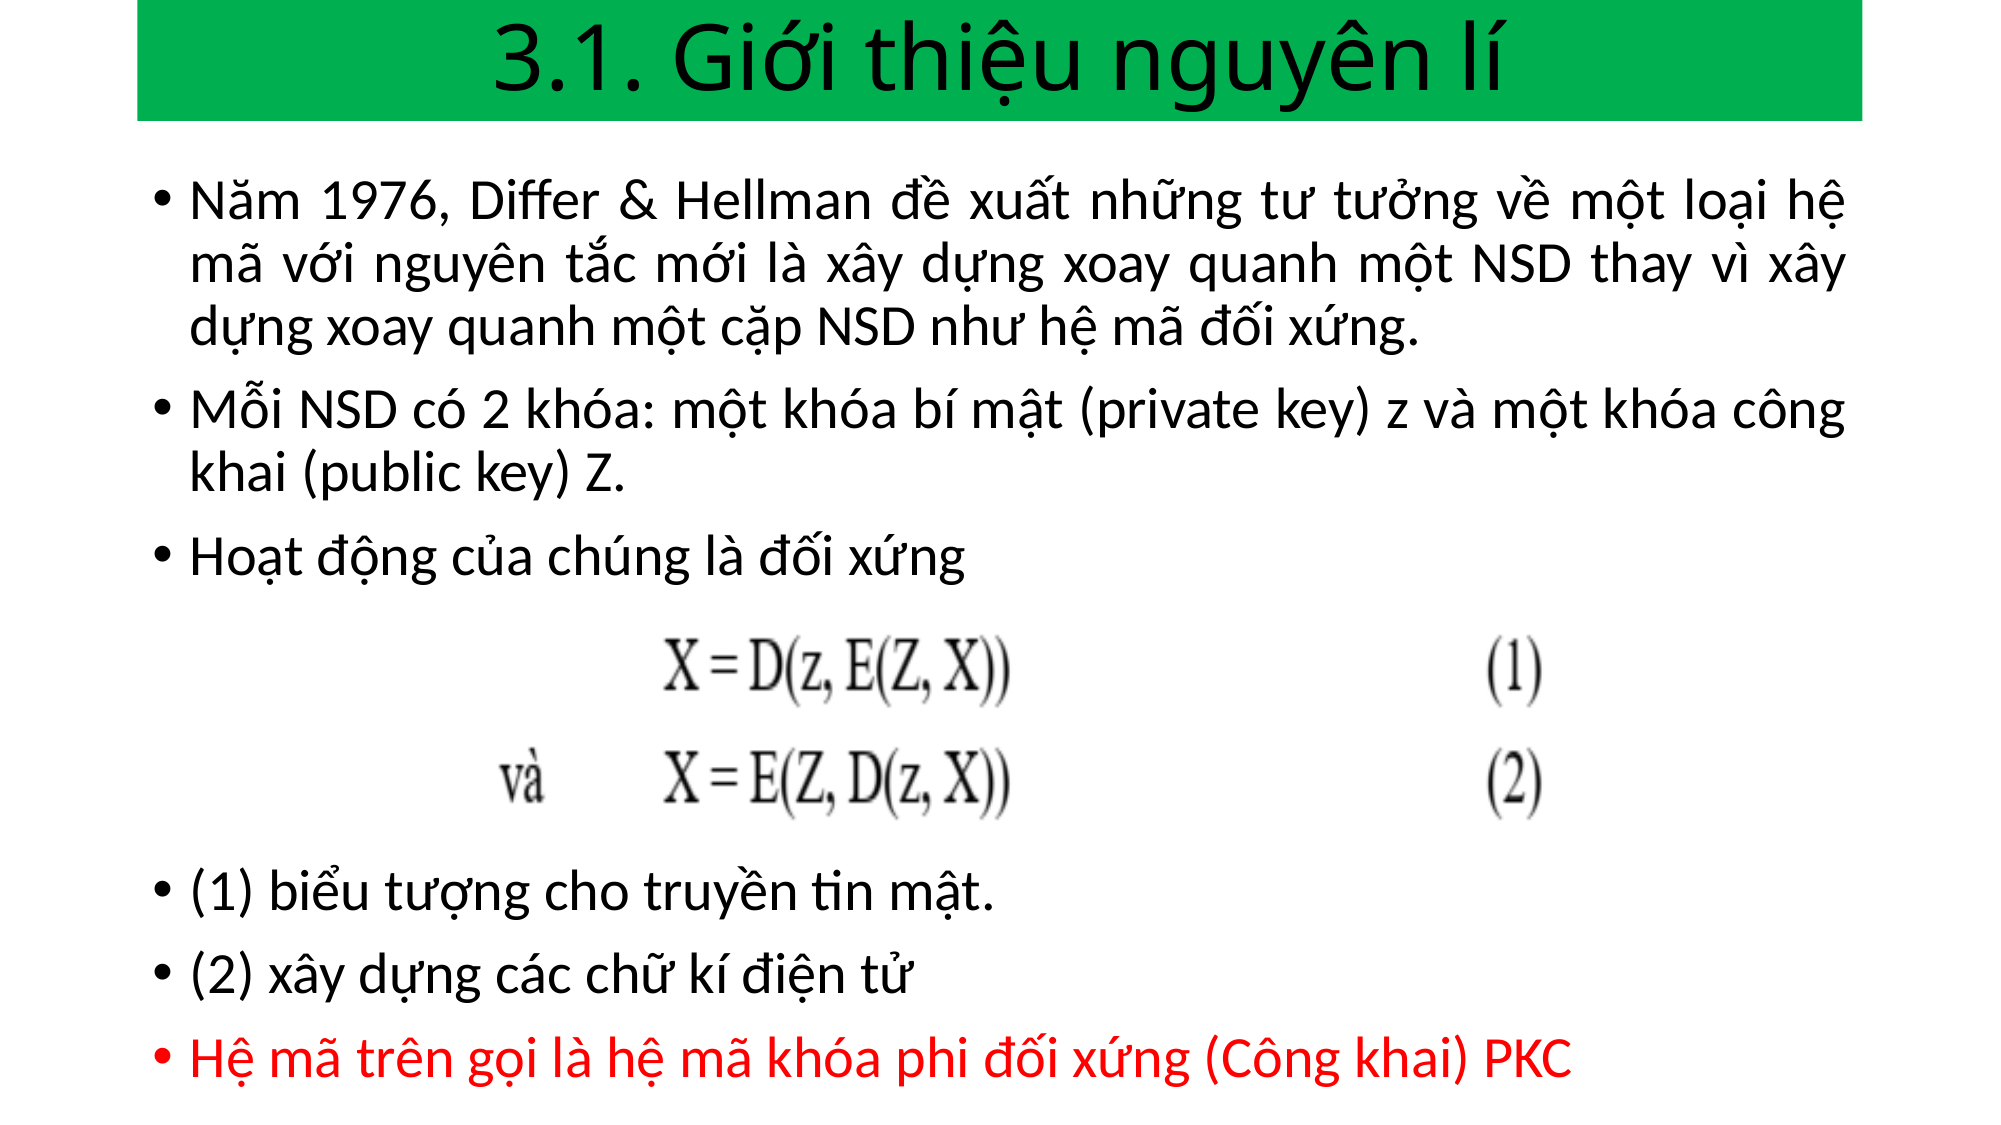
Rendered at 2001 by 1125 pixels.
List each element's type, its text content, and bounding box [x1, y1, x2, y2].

picture [493, 606, 1565, 841]
text_box 3.1. Giới thiệu nguyên lí [137, 0, 1863, 121]
list Năm 1976, Differ & Hellman đề xuất những tư tưởng về một loại hệ mã với nguyên tắc mới là xây dựng xoay quanh một NSD thay vì xây dựng xoay quanh một cặp NSD như hệ mã đối xứng. Mỗi NSD có 2 khóa: một khóa bí mật (private key) z và một khóa công khai (public key) Z. Hoạt động của chúng là đối xứng (1) biểu tượng cho truyền tin mật. (2) xây dựng các chữ kí điện tử Hệ mã trên gọi là hệ mã khóa phi đối xứng (Công khai) PKC [137, 161, 1863, 1100]
